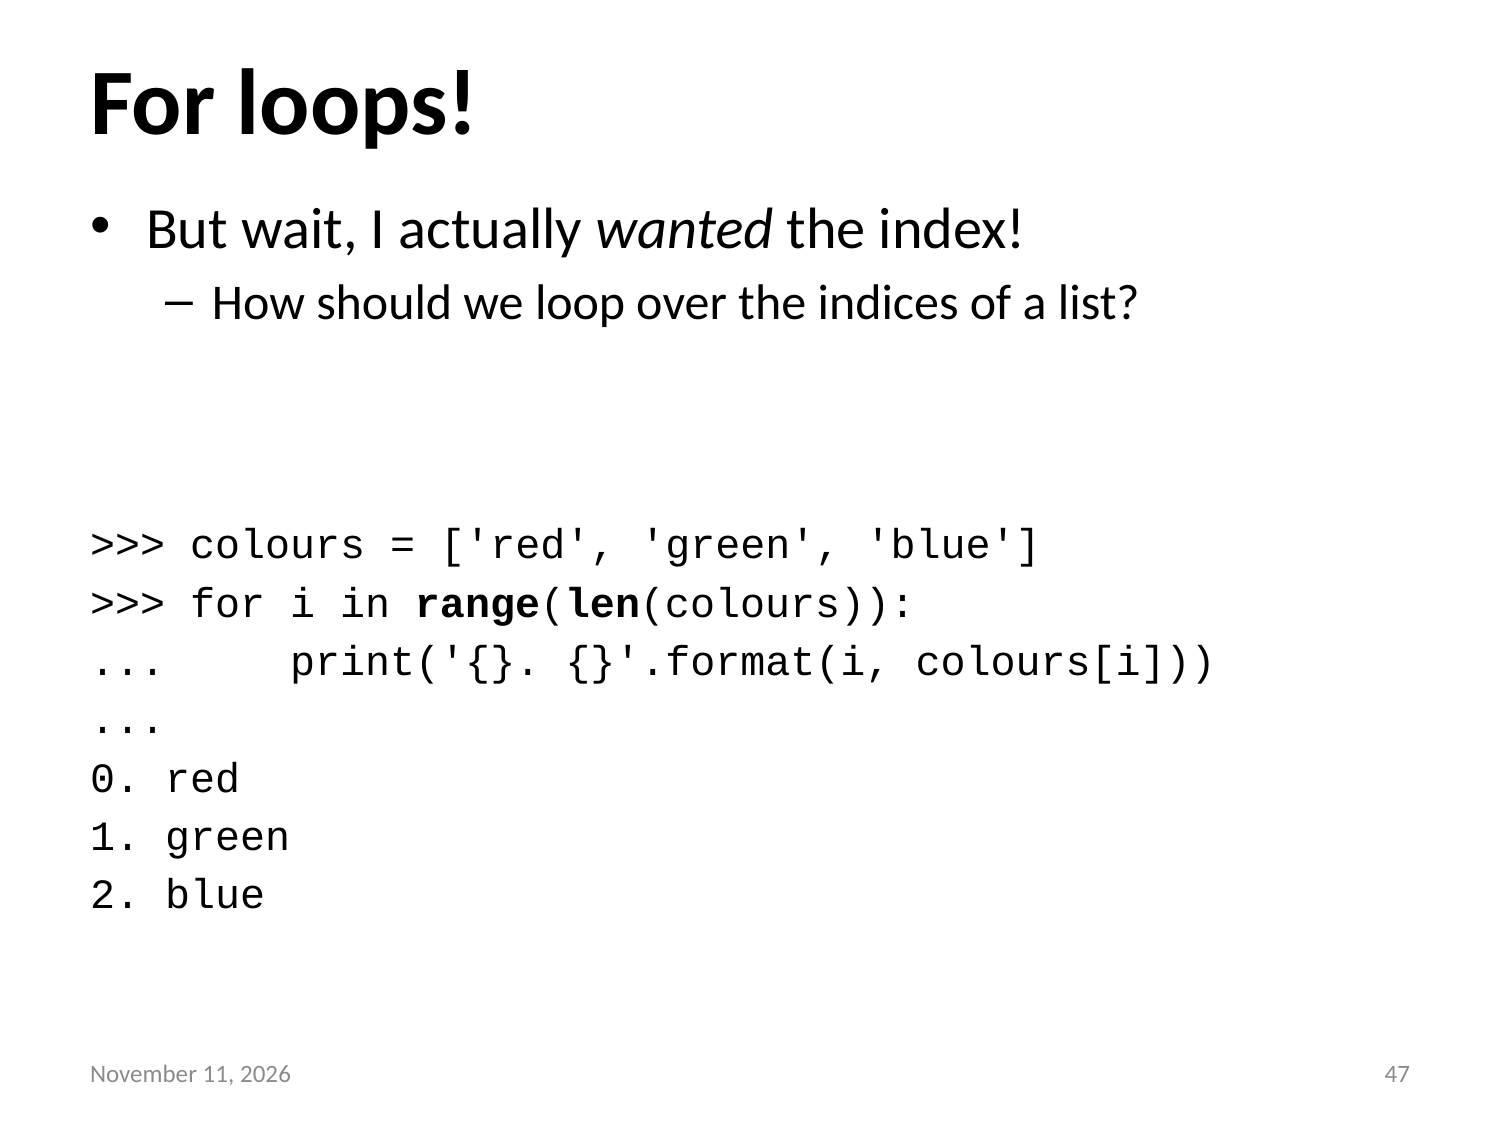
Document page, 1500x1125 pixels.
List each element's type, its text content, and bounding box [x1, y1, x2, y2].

title For loops! [75, 3, 1425, 182]
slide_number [75, 1042, 425, 1103]
slide_number 46 [1074, 1042, 1425, 1103]
list But wait, I actually wanted the index! How should we loop over the indices of a list? >>> colours = ['red', 'green', 'blue'] >>> for i in range(len(colours)): ... print('{}. {}'.format(i, colours[i])) ... 0. red 1. green 2. blue [75, 182, 1425, 925]
